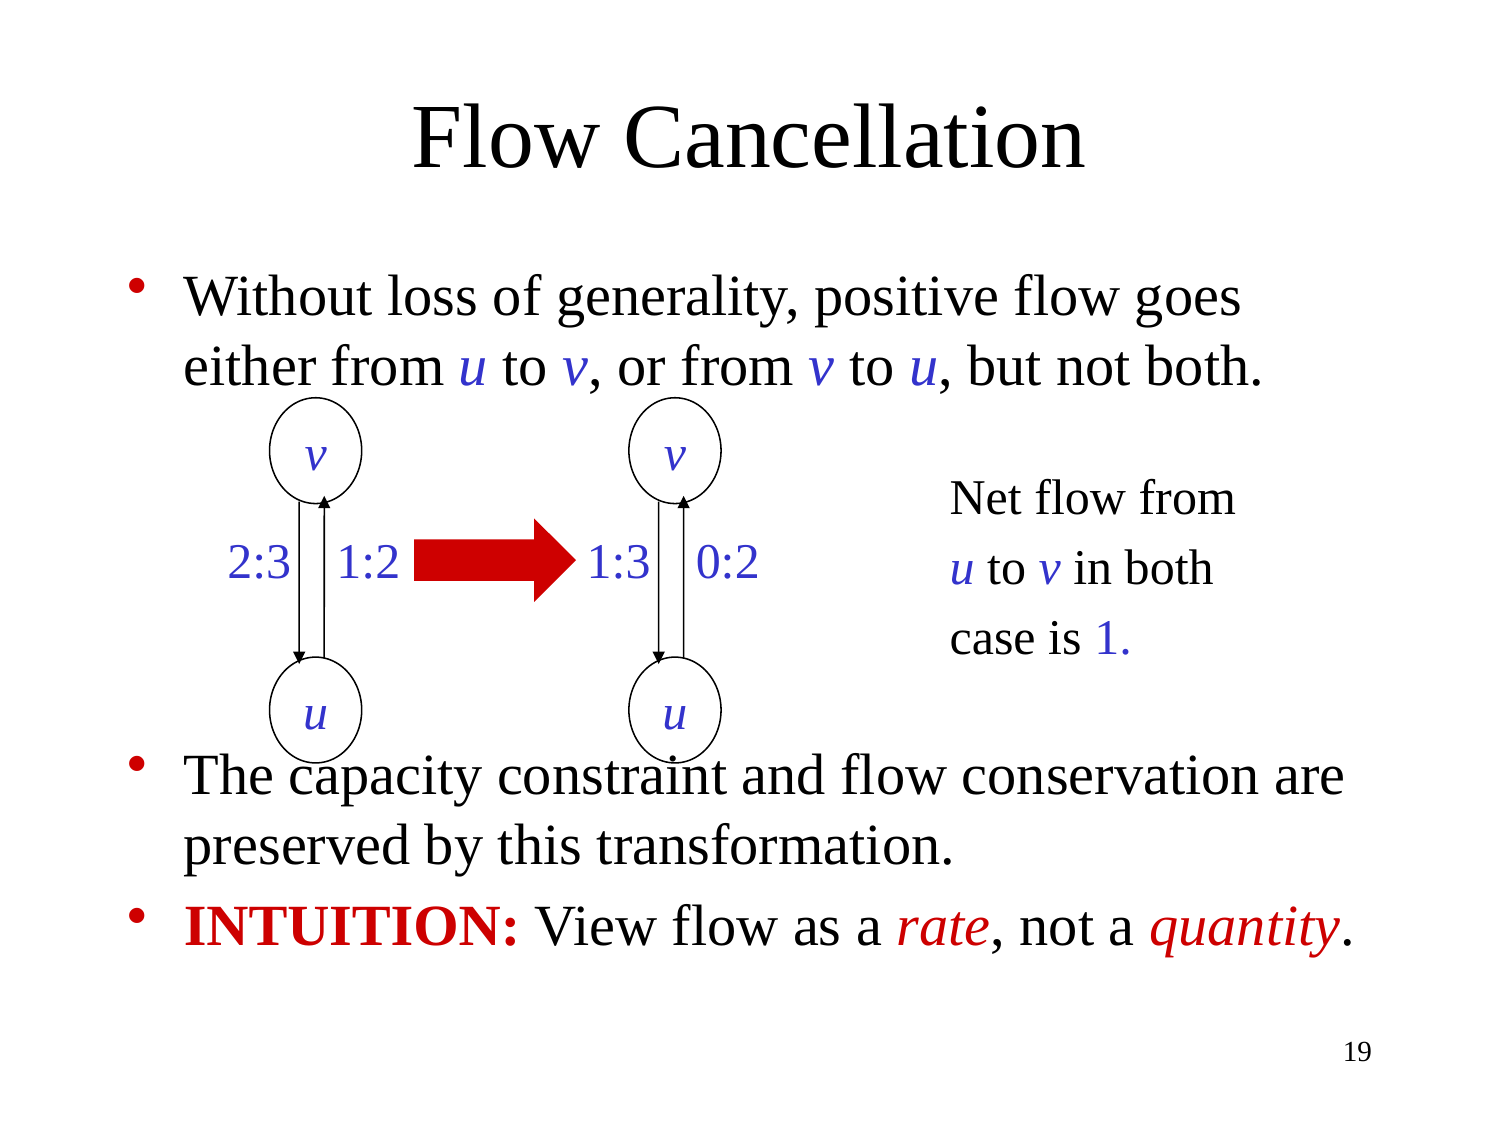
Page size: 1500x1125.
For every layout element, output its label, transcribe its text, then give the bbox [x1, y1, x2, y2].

slide_number 19 [1074, 1024, 1388, 1101]
text_box [677, 495, 690, 520]
text_box 2:3 [212, 520, 307, 596]
text_box u [628, 657, 722, 763]
text_box [652, 596, 665, 665]
list Without loss of generality, positive flow goes either from u to v, or from v to u, but not both. The capacity constraint and flow conservation are preserved by this transformation. INTUITION: View flow as a rate, not a quantity. [112, 249, 1388, 1001]
text_box Net flow from u to v in both case is 1. [934, 456, 1252, 672]
text_box 1:3 [571, 520, 666, 596]
text_box [318, 495, 331, 520]
text_box [293, 596, 306, 665]
text_box 0:2 [681, 520, 775, 596]
text_box 1:2 [321, 520, 416, 596]
text_box v [628, 397, 722, 504]
text_box [414, 520, 575, 601]
title Flow Cancellation [112, 37, 1388, 226]
text_box v [269, 397, 362, 504]
text_box u [269, 657, 362, 763]
